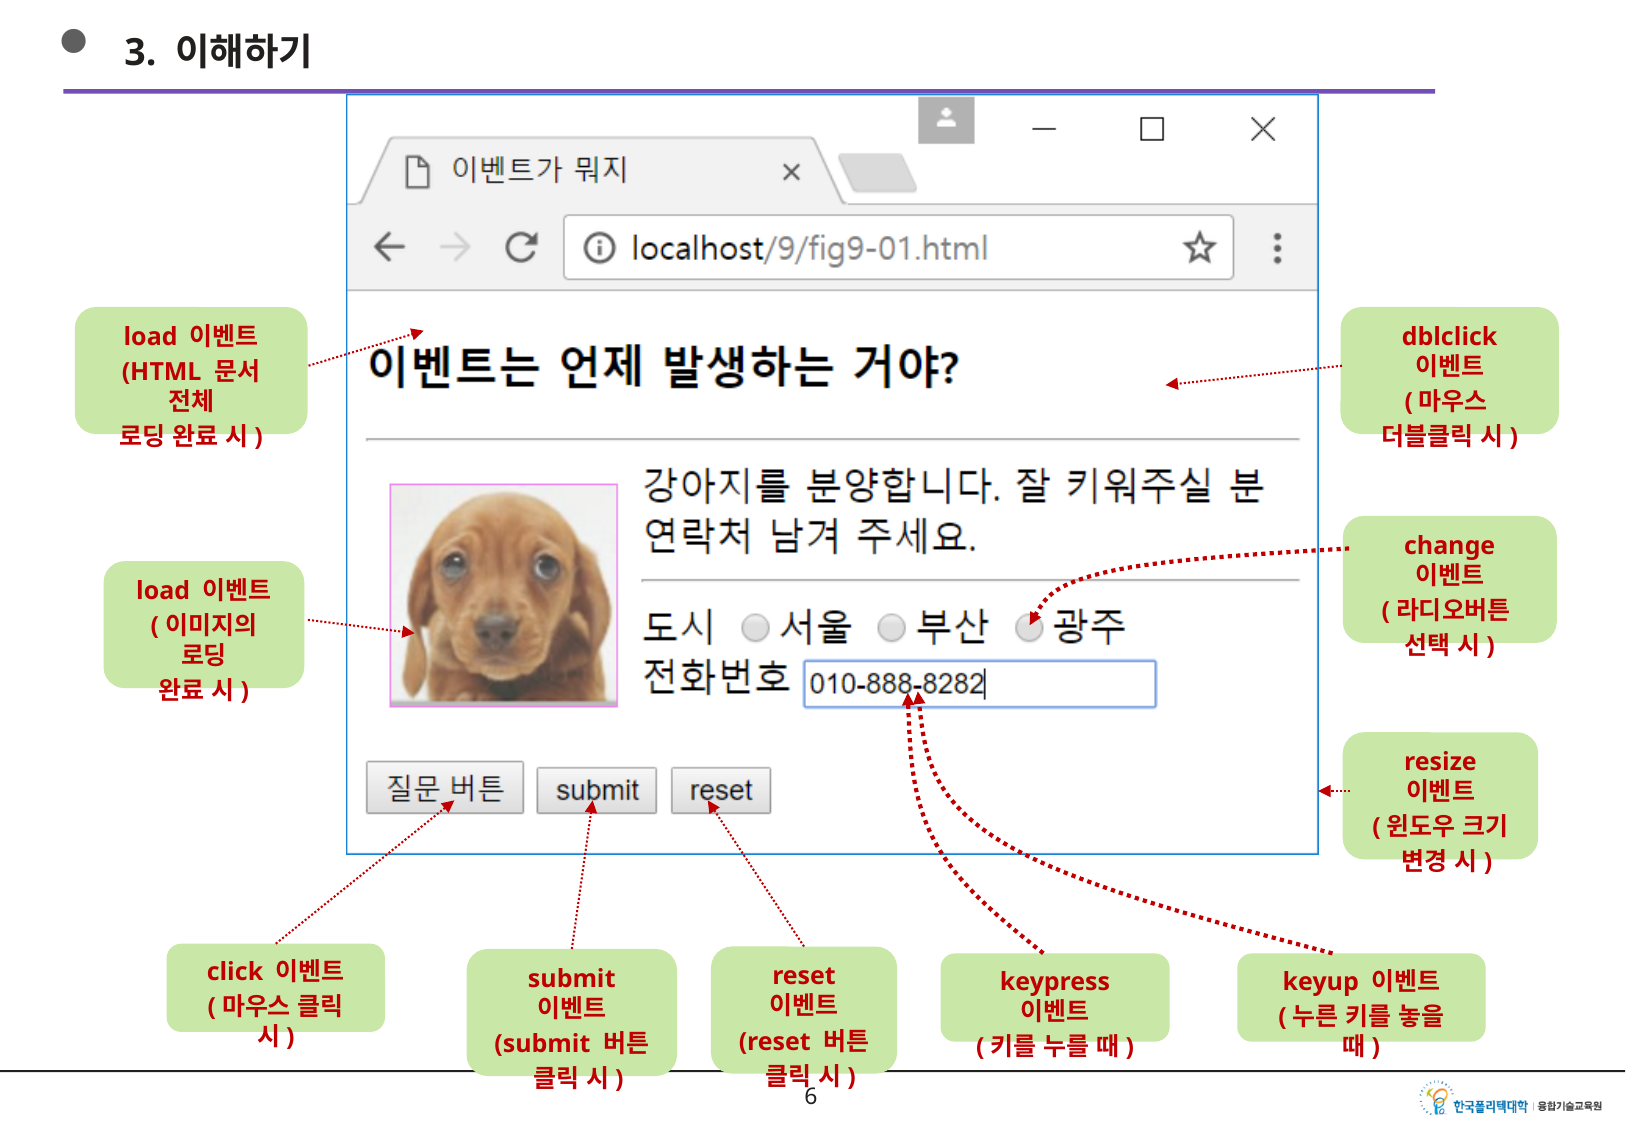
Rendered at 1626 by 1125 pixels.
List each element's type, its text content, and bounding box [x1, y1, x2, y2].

text_box dblclick 이벤트 (마우스 더블클릭 시) [1340, 306, 1559, 435]
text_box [571, 800, 593, 950]
picture [1415, 1076, 1604, 1118]
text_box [1165, 365, 1343, 386]
text_box [1039, 862, 1334, 956]
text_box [307, 619, 415, 634]
text_box submit 이벤트 (submit 버튼 클릭 시) [466, 948, 678, 1077]
picture [346, 94, 1319, 855]
text_box 3. 이해하기 [109, 20, 943, 93]
text_box resize 이벤트 (윈도우 크기 변경 시) [1342, 732, 1539, 860]
text_box reset 이벤트 (reset 버튼 클릭 시) [710, 946, 898, 1074]
text_box 5 [765, 1074, 857, 1123]
text_box load 이벤트 (HTML 문서 전체 로딩 완료 시) [74, 306, 308, 435]
text_box load 이벤트 (이미지의 로딩 완료 시) [103, 561, 305, 689]
text_box keyup 이벤트 (누른 키를 놓을 때) [1237, 953, 1486, 1042]
text_box [1322, 546, 1350, 555]
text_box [707, 800, 805, 947]
text_box change 이벤트 (라디오버튼 선택 시) [1342, 515, 1557, 643]
text_box click 이벤트 (마우스 클릭 시) [166, 943, 386, 1032]
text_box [308, 330, 424, 366]
text_box [947, 862, 1045, 955]
text_box keypress 이벤트 (키를 누를 때) [940, 953, 1170, 1042]
text_box [44, 0, 1604, 114]
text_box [275, 800, 455, 944]
